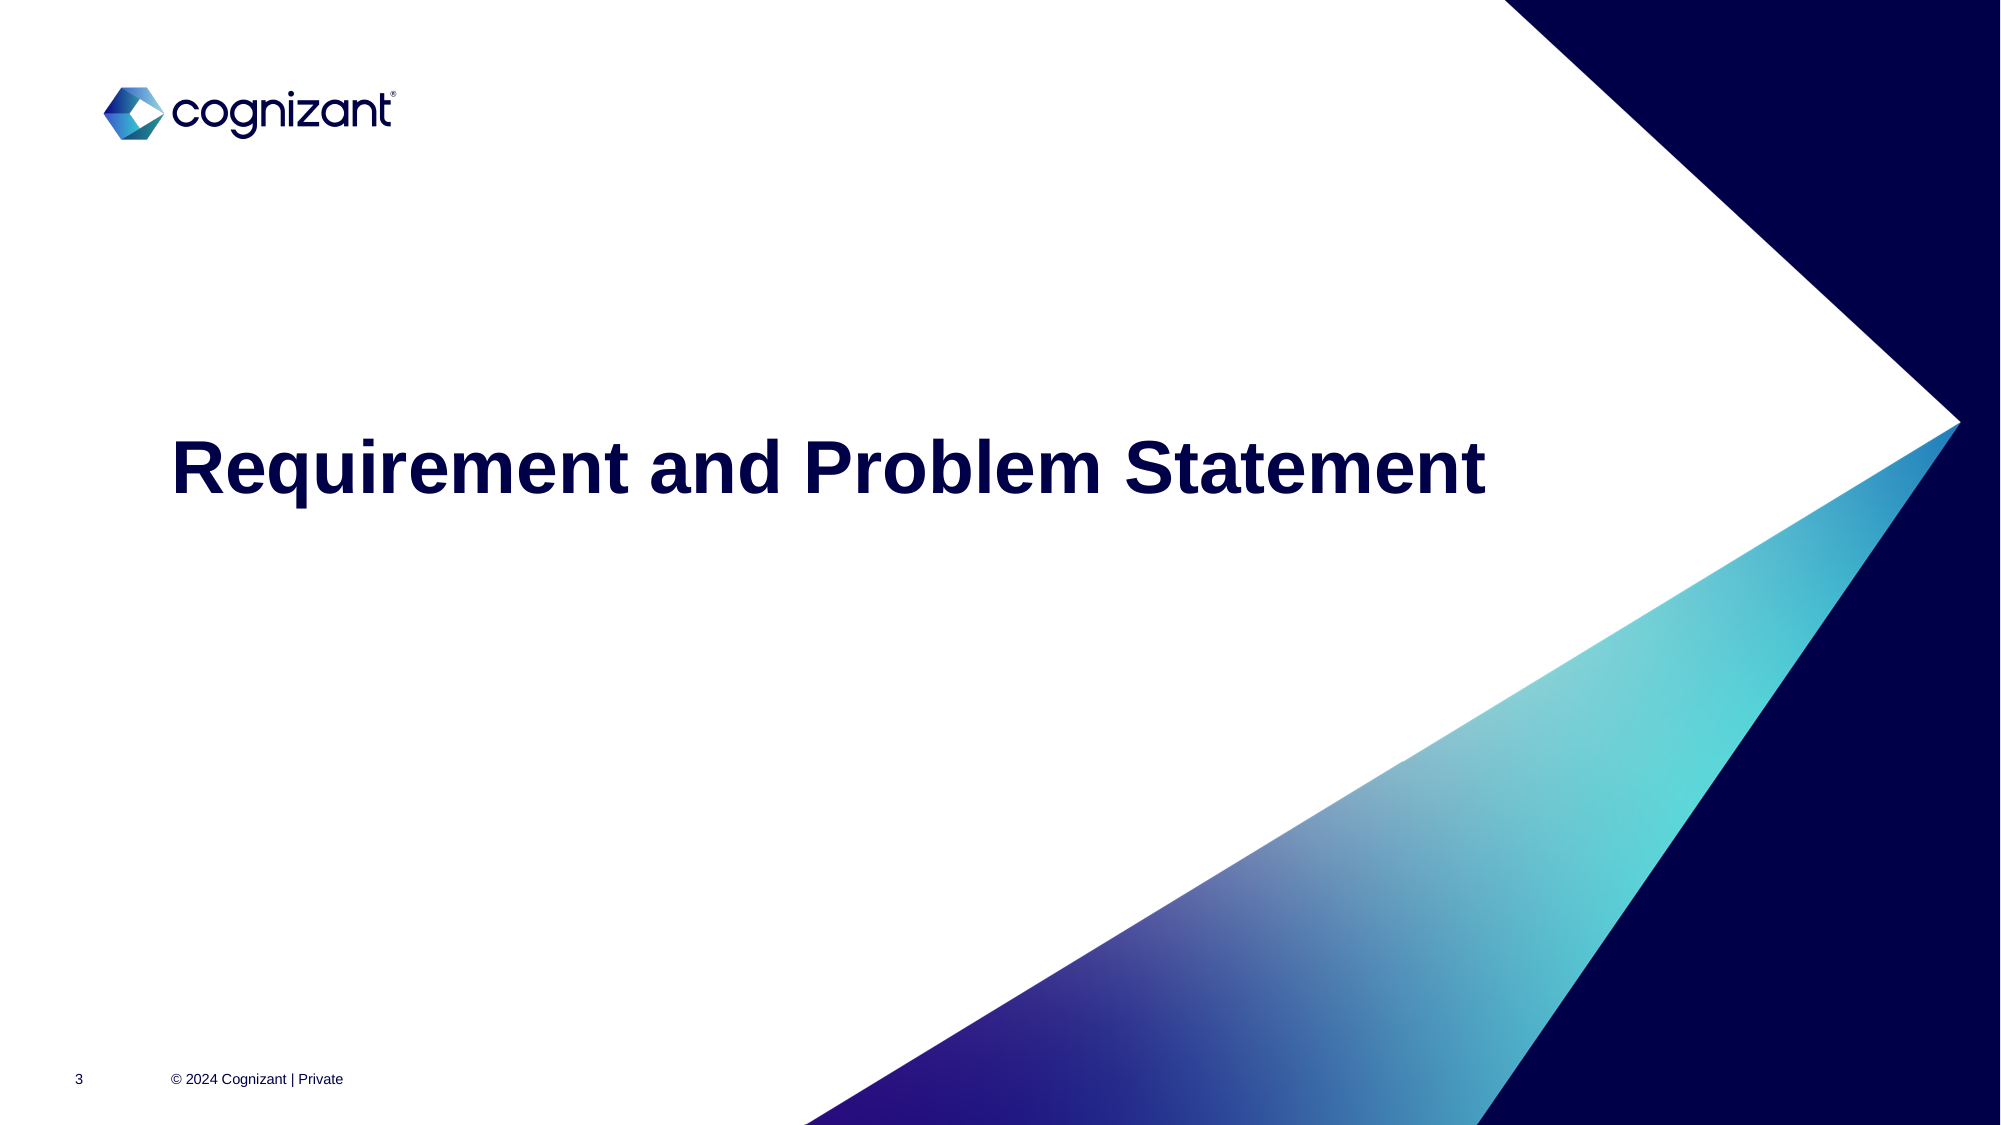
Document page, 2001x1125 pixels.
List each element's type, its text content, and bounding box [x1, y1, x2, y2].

title Requirement and Problem Statement [171, 372, 1587, 555]
picture [77, 62, 417, 165]
footer © 2024 Cognizant | Private [171, 1037, 470, 1088]
slide_number 3 [75, 1037, 133, 1088]
picture [804, 0, 2001, 1125]
